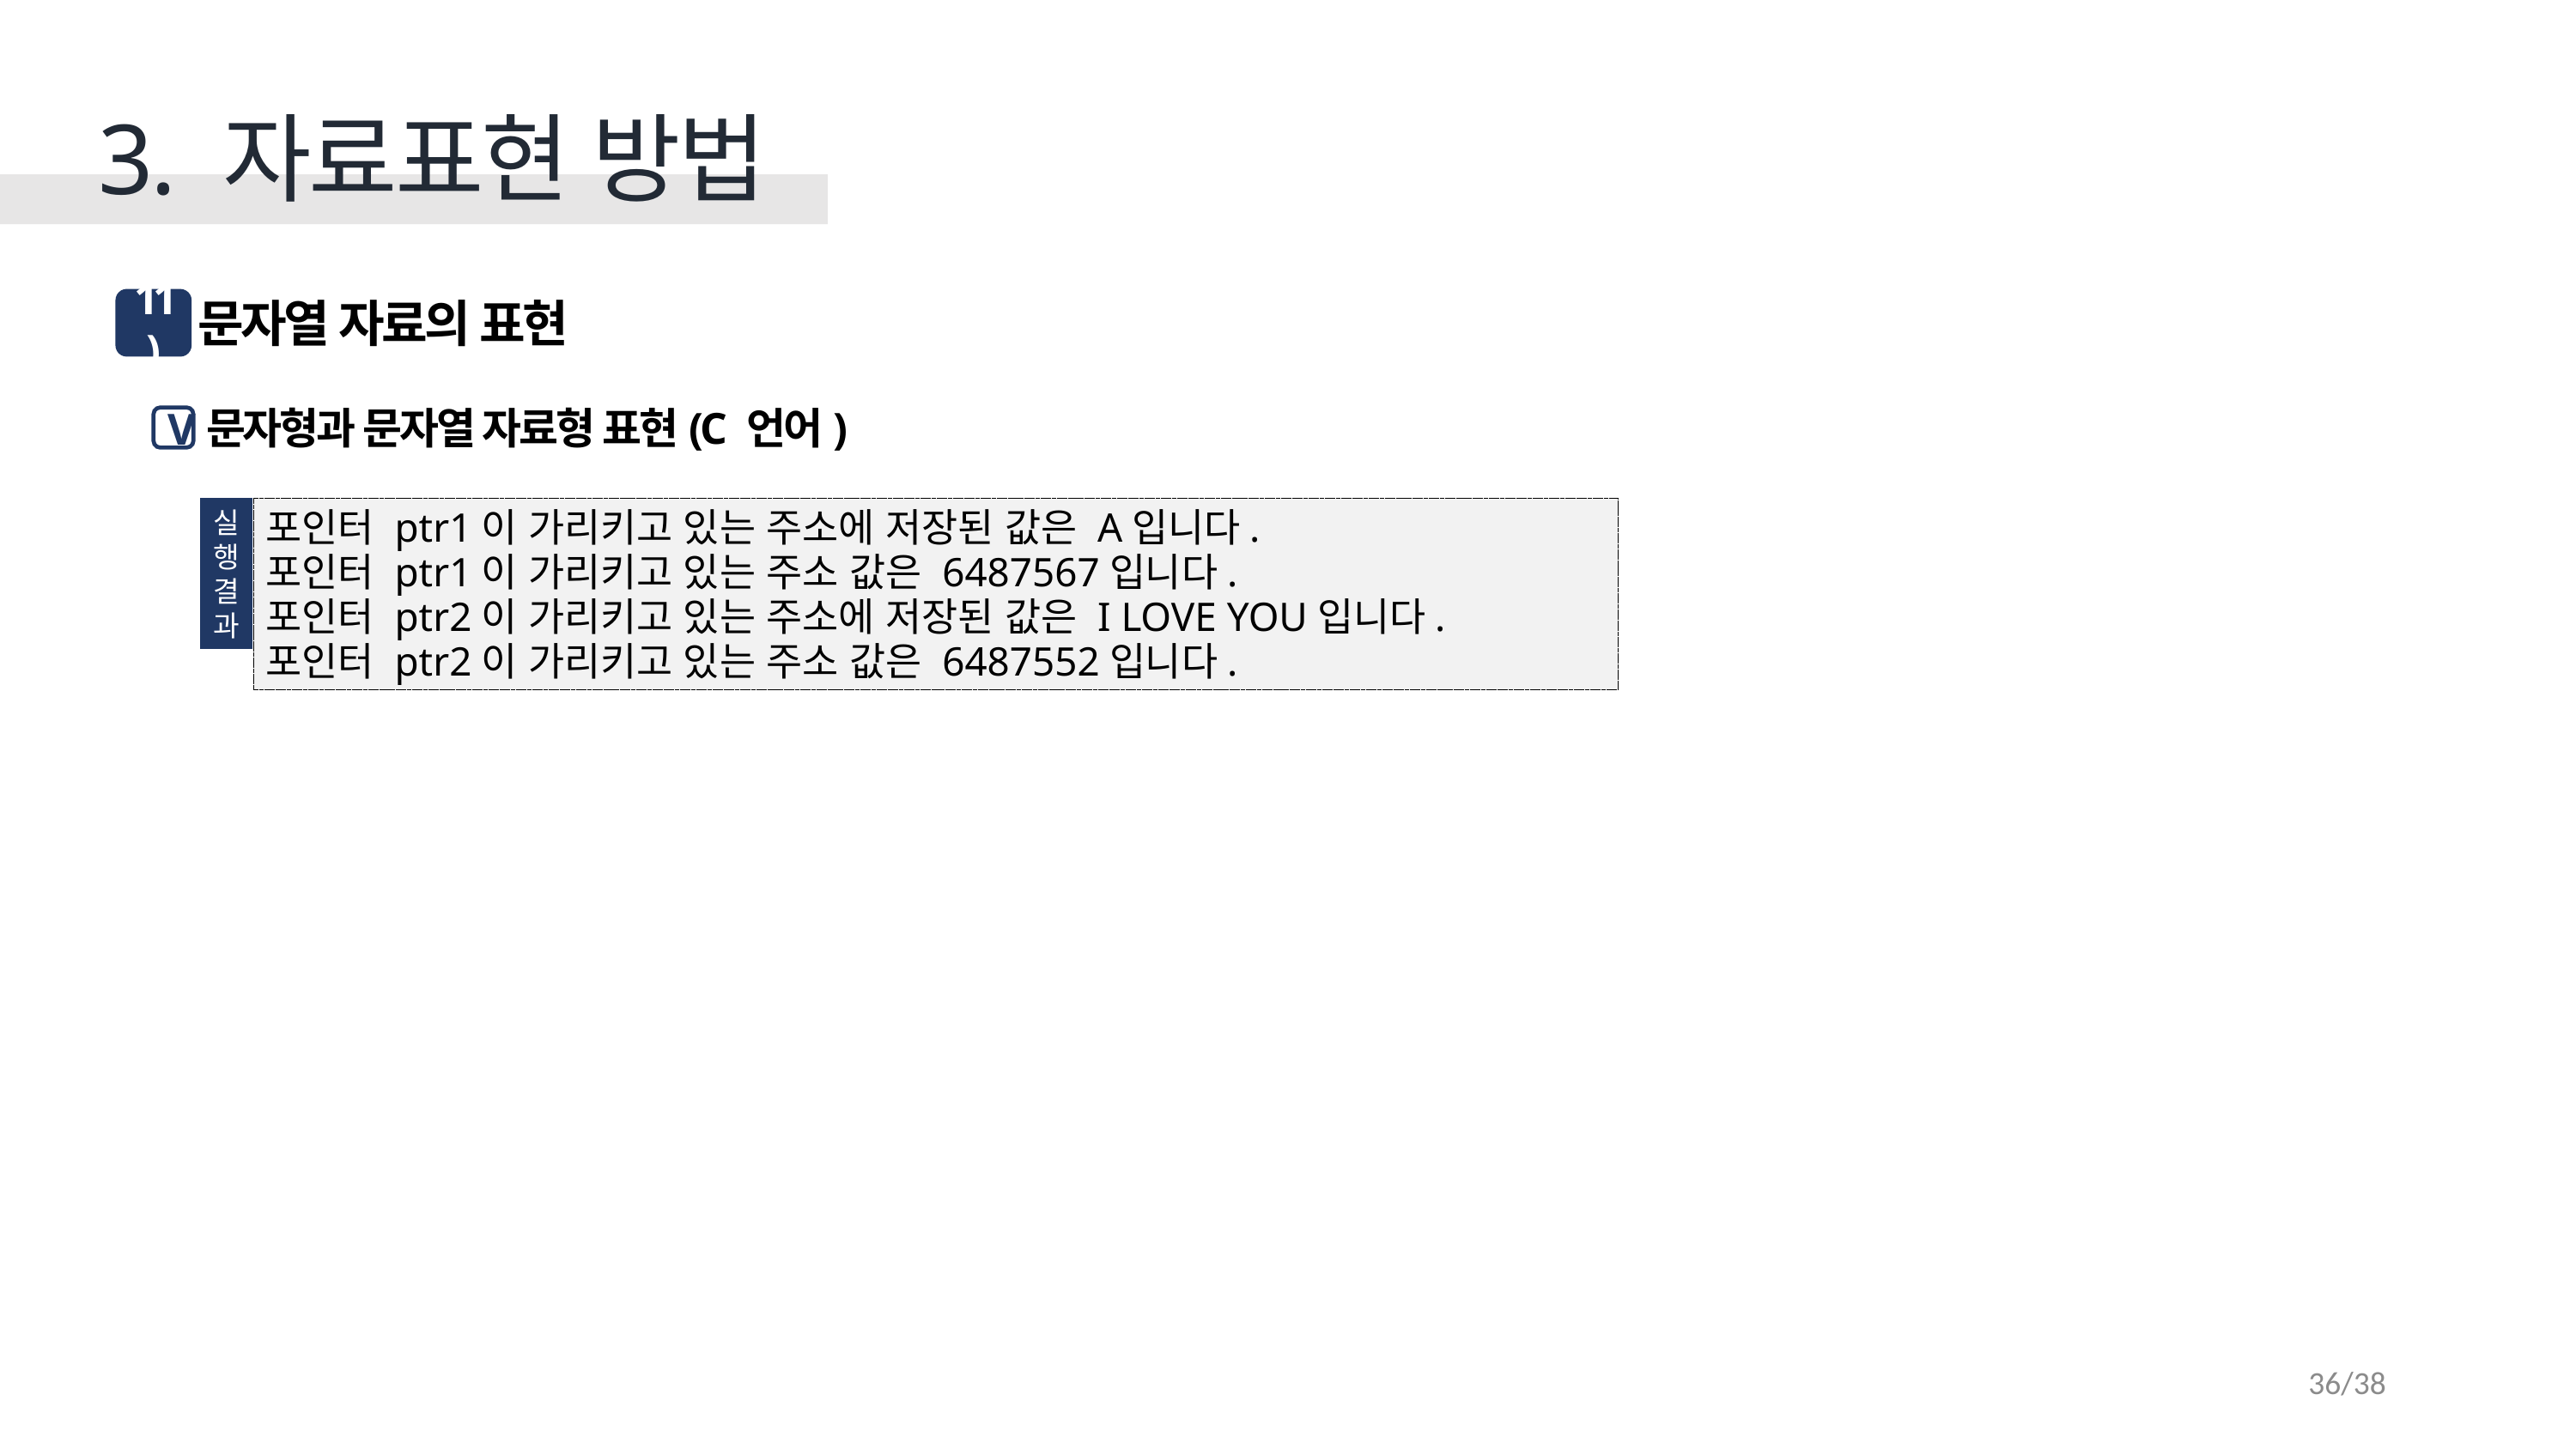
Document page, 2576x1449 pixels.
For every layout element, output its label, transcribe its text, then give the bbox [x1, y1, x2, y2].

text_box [115, 286, 574, 360]
text_box [0, 173, 829, 225]
text_box 3. 자료표현 방법 [86, 91, 780, 220]
text_box 실 행 결 과 [200, 498, 252, 649]
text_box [153, 395, 1743, 482]
slide_number 36/38 [1819, 1343, 2399, 1421]
text_box 포인터 ptr1이 가리키고 있는 주소에 저장된 값은 A입니다. 포인터 ptr1이 가리키고 있는 주소 값은 6487567입니다. 포인터 ptr2이 가리키고 있는 주소에 저장된 값은 I LOVE YOU입니다. 포인터 ptr2이 가리키고 있는 주소 값은 6487552입니다. [253, 498, 1619, 690]
